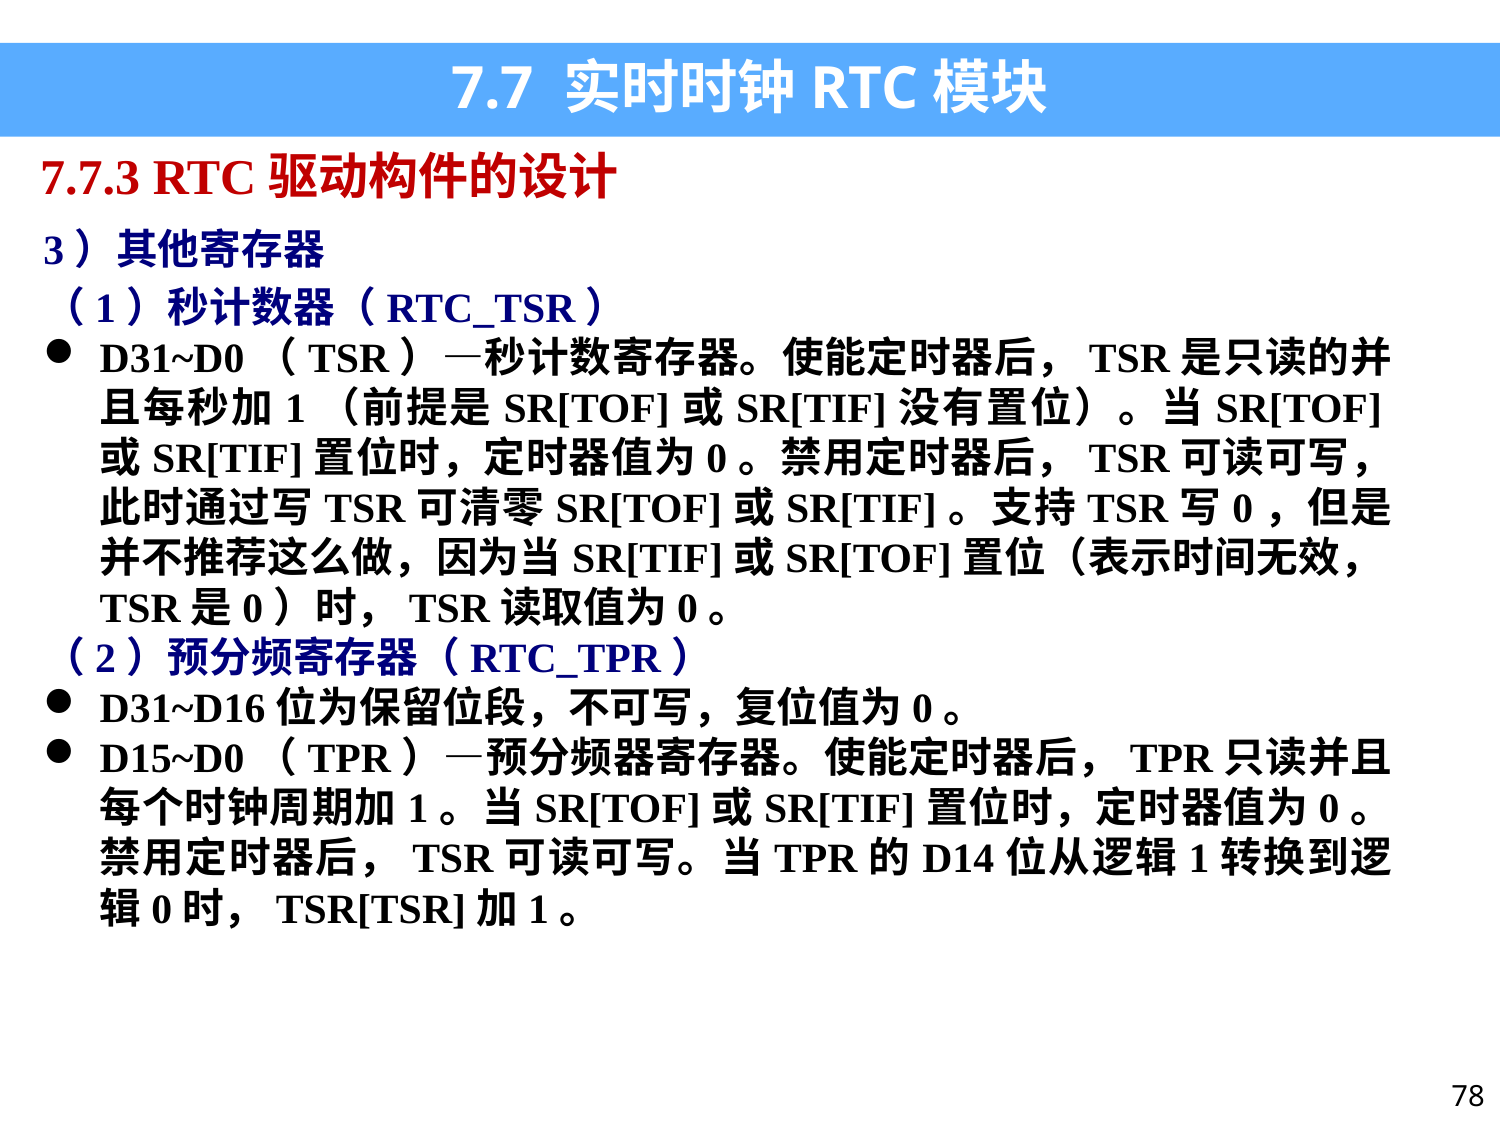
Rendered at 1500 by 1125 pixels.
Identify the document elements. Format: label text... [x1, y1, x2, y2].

text_box 3）其他寄存器 [28, 210, 1436, 281]
text_box 7.7.3 RTC驱动构件的设计 [25, 136, 633, 212]
text_box 7.7 实时时钟RTC模块 [0, 42, 1500, 128]
text_box （1）秒计数器（RTC_TSR） D31~D0（TSR）—秒计数寄存器。使能定时器后，TSR是只读的并且每秒加1（前提是SR[TOF]或SR[TIF]没有置位）。当SR[TOF]或SR[TIF]置位时，定时器值为0。禁用定时器后，TSR可读可写，此时通过写TSR可清零SR[TOF]或SR[TIF]。支持TSR写0，但是并不推荐这么做，因为当SR[TIF]或SR[TOF]置位（表示时间无效，TSR是0）时，TSR读取值为0。 （2）预分频寄存器（RTC_TPR） D31~D16位为保留位段，不可写，复位值为0。 D15~D0（TPR）—预分频器寄存器。使能定时器后，TPR只读并且每个时钟周期加1。当SR[TOF]或SR[TIF]置位时，定时器值为0。禁用定时器后，TSR可读可写。当TPR的D14位从逻辑1转换到逻辑0时，TSR[TSR]加1。 [28, 273, 1407, 939]
slide_number 78 [1149, 1049, 1500, 1125]
